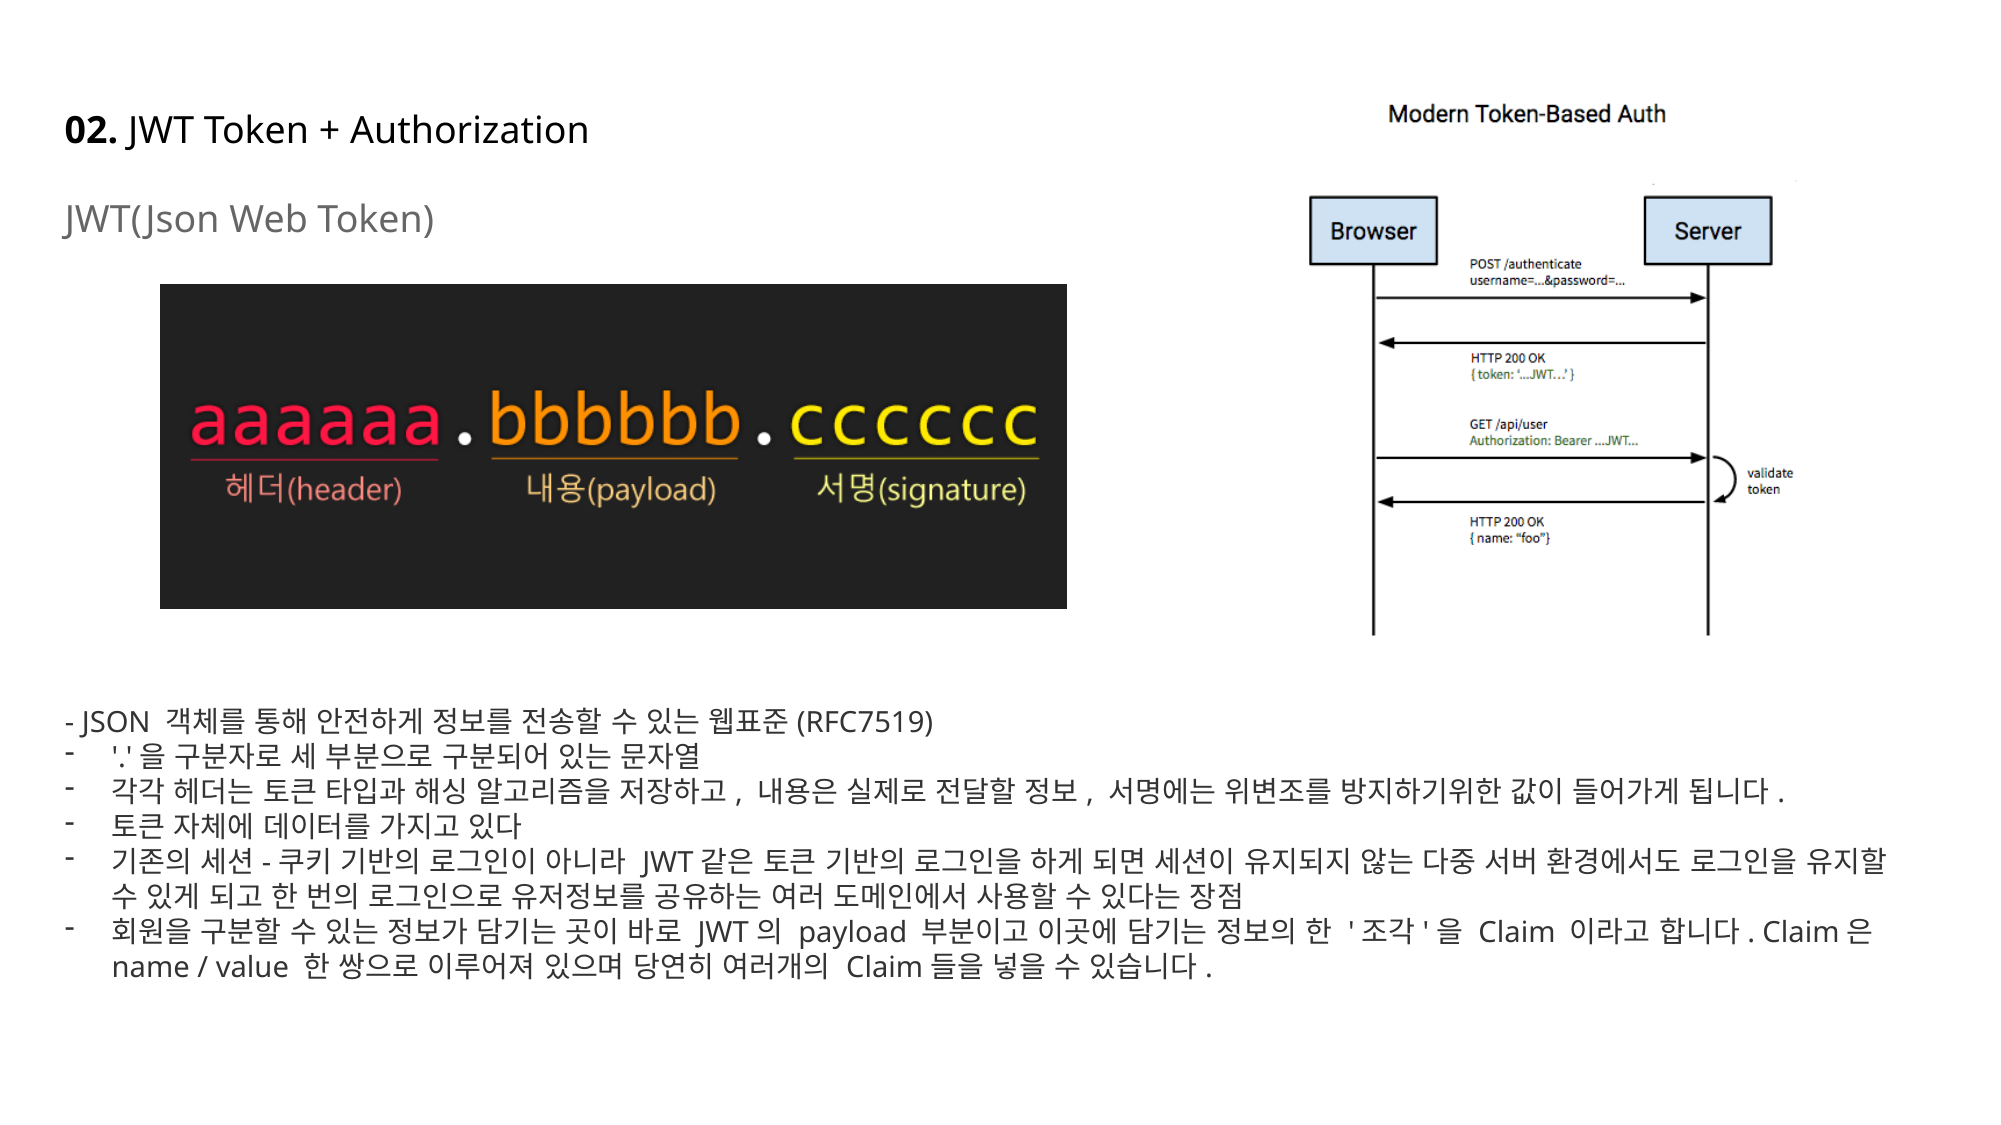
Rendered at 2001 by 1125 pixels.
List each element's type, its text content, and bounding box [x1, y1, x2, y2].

text_box 02. JWT Token + Authorization [49, 98, 795, 158]
text_box - JSON 객체를 통해 안전하게 정보를 전송할 수 있는 웹표준(RFC7519) '.'을 구분자로 세 부분으로 구분되어 있는 문자열 각각 헤더는 토큰 타입과 해싱 알고리즘을 저장하고, 내용은 실제로 전달할 정보, 서명에는 위변조를 방지하기위한 값이 들어가게 됩니다. 토큰 자체에 데이터를 가지고 있다 기존의 세션-쿠키 기반의 로그인이 아니라 JWT같은 토큰 기반의 로그인을 하게 되면 세션이 유지되지 않는 다중 서버 환경에서도 로그인을 유지할 수 있게 되고 한 번의 로그인으로 유저정보를 공유하는 여러 도메인에서 사용할 수 있다는 장점 회원을 구분할 수 있는 정보가 담기는 곳이 바로 JWT의 payload 부분이고 이곳에 담기는 정보의 한 '조각'을 Claim 이라고 합니다. Claim은 name / value 한 쌍으로 이루어져 있으며 당연히 여러개의 Claim들을 넣을 수 있습니다. [49, 696, 1936, 991]
picture [1271, 91, 1817, 660]
text_box JWT(Json Web Token) [49, 187, 1050, 248]
picture [160, 284, 1067, 609]
